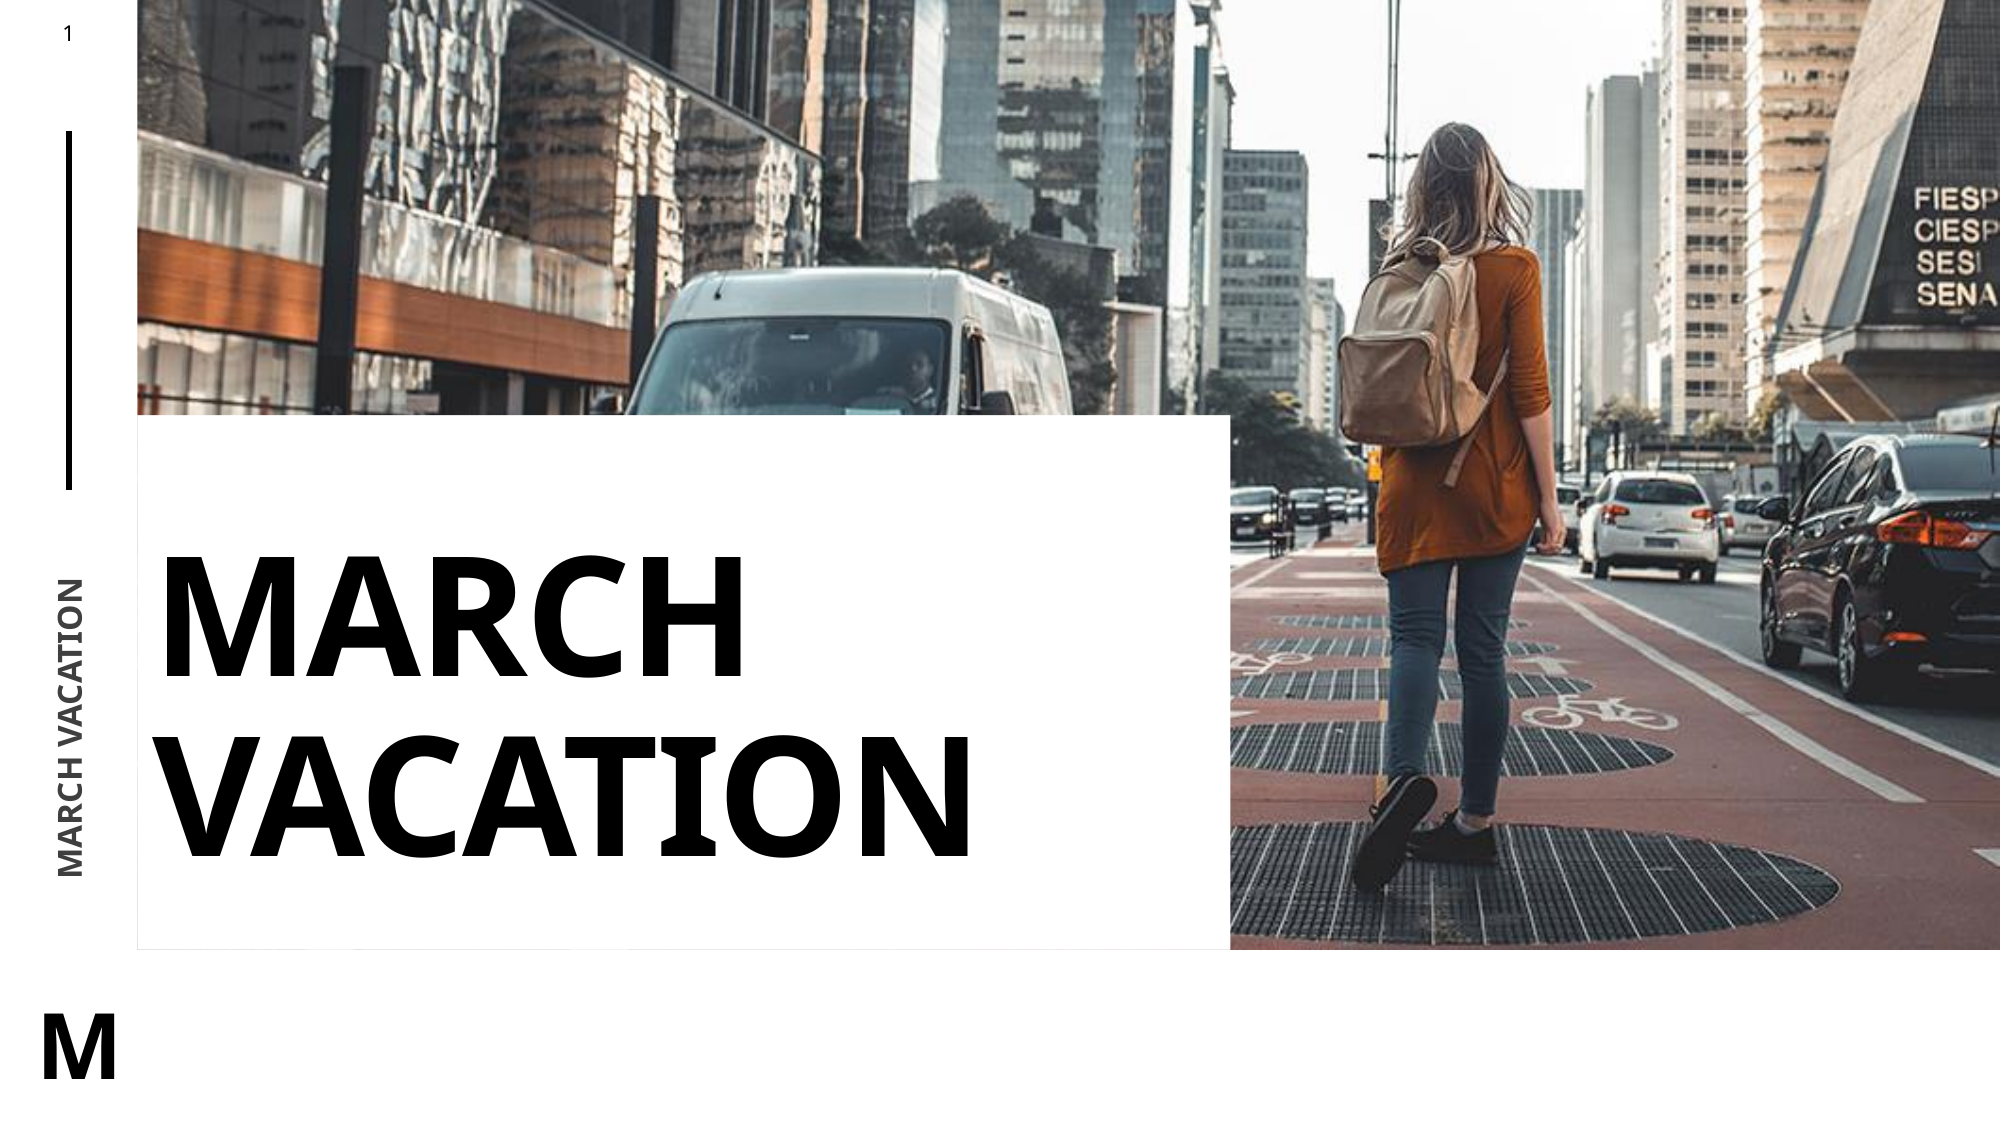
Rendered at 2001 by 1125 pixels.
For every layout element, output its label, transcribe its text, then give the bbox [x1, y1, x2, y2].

list M [21, 984, 110, 1101]
footer March vacation [45, 534, 92, 895]
picture [137, 0, 2000, 950]
